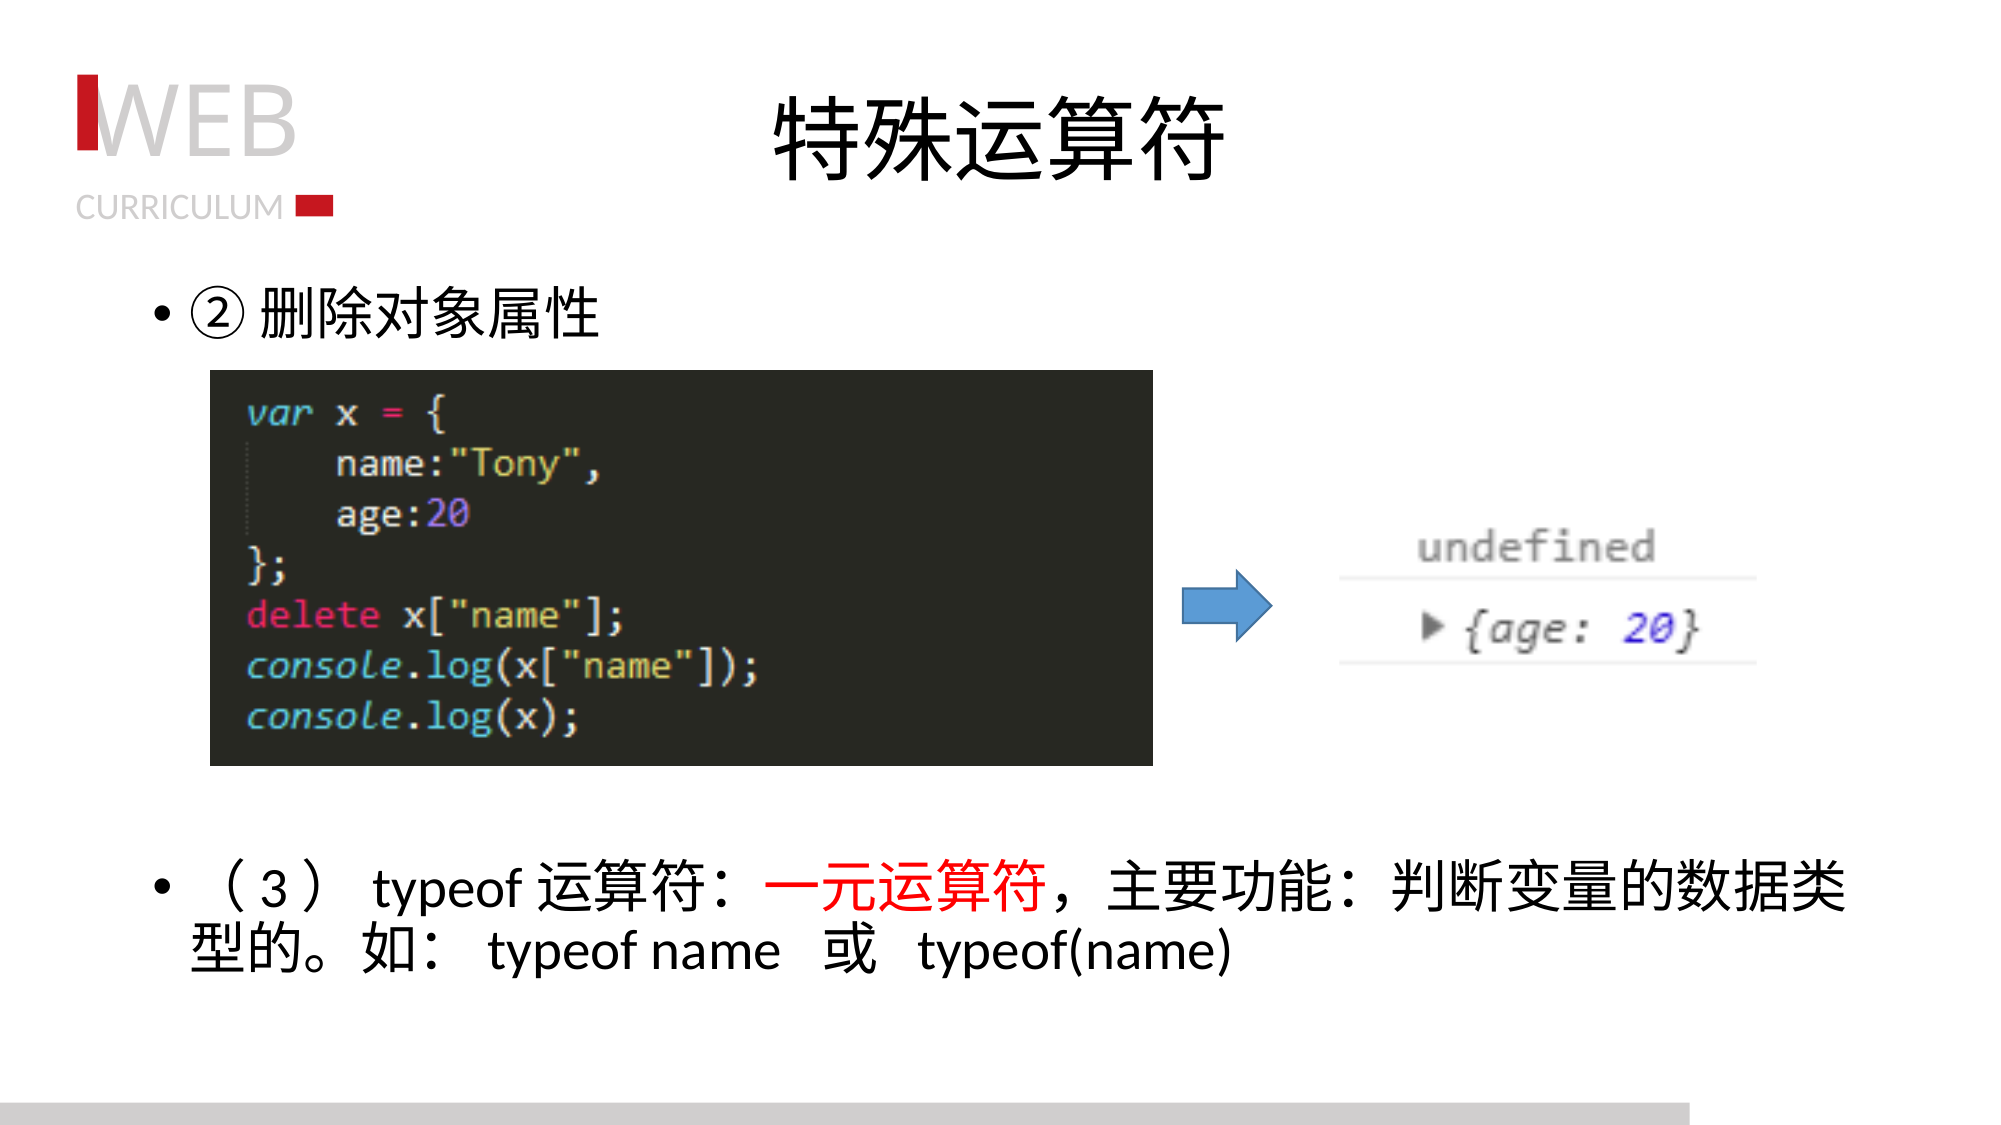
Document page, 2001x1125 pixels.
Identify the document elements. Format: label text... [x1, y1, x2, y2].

list ②删除对象属性 （3）typeof运算符：一元运算符，主要功能：判断变量的数据类型的。如：typeof name 或 typeof(name) [137, 277, 1863, 992]
text_box [1181, 568, 1273, 643]
picture [210, 370, 1153, 766]
picture [1339, 504, 1757, 677]
title 特殊运算符 [137, 59, 1863, 228]
